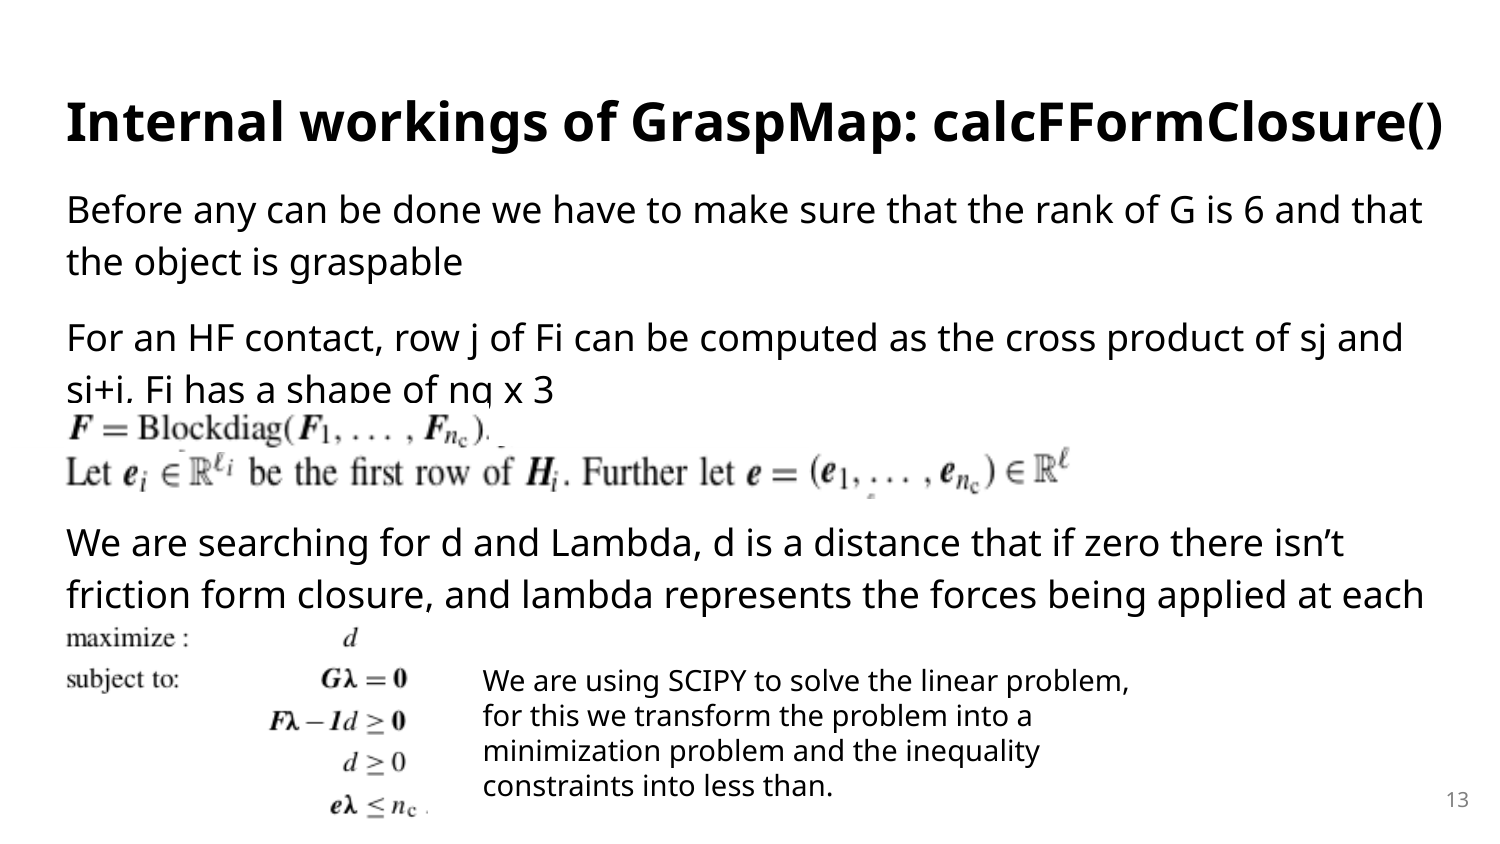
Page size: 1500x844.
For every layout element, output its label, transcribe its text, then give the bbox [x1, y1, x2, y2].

picture [59, 612, 428, 828]
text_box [11, 445, 1080, 499]
picture [64, 403, 489, 452]
slide_number 13 [1394, 769, 1484, 834]
list Before any can be done we have to make sure that the rank of G is 6 and that the object is graspable For an HF contact, row j of Fi can be computed as the cross product of sj and si+j, Fi has a shape of ng x 3 We are searching for d and Lambda, d is a distance that if zero there isn’t friction form closure, and lambda represents the forces being applied at each contact. [51, 164, 1449, 725]
text_box We are using SCIPY to solve the linear problem, for this we transform the problem into a minimization problem and the inequality constraints into less than. [467, 647, 1156, 818]
title Internal workings of GraspMap: calcFFormClosure() [51, 72, 1462, 176]
